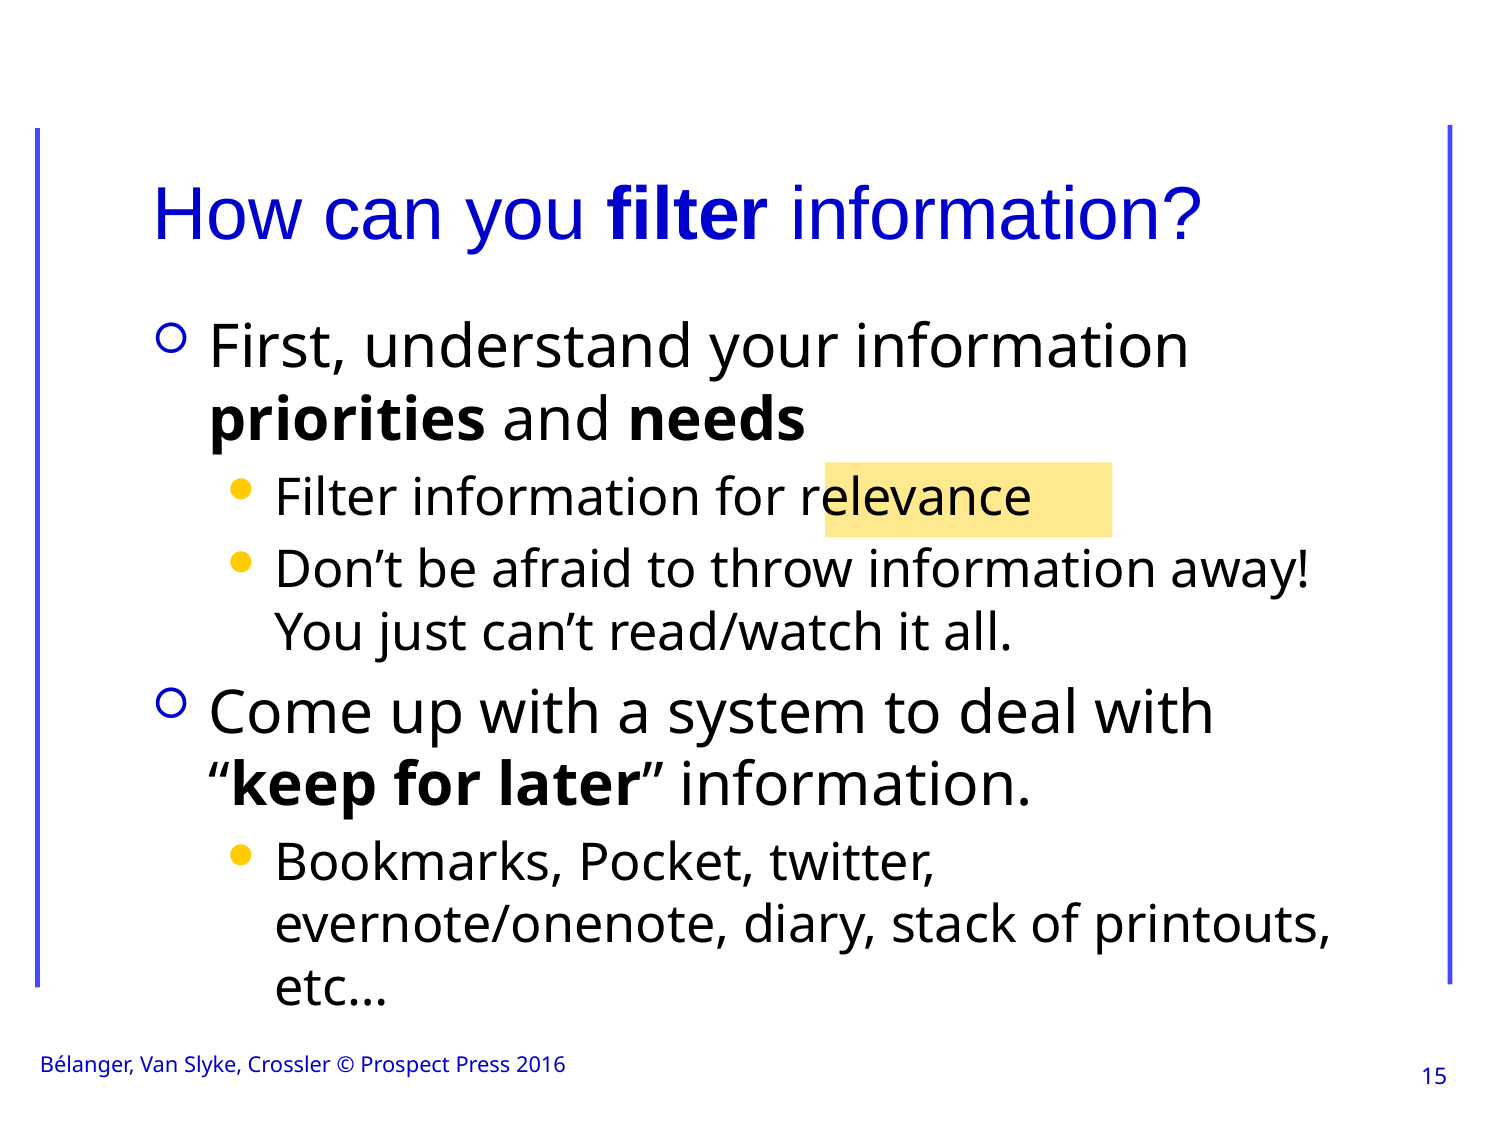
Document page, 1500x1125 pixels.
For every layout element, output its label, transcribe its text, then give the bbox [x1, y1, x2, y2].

title How can you filter information? [137, 124, 1376, 263]
footer Bélanger, Van Slyke, Crossler © Prospect Press 2016 [24, 1012, 788, 1088]
list First, understand your information priorities and needs Filter information for relevance Don’t be afraid to throw information away! You just can’t read/watch it all. Come up with a system to deal with “keep for later” information. Bookmarks, Pocket, twitter, evernote/onenote, diary, stack of printouts, etc… [137, 299, 1376, 976]
slide_number 15 [1112, 1024, 1463, 1101]
